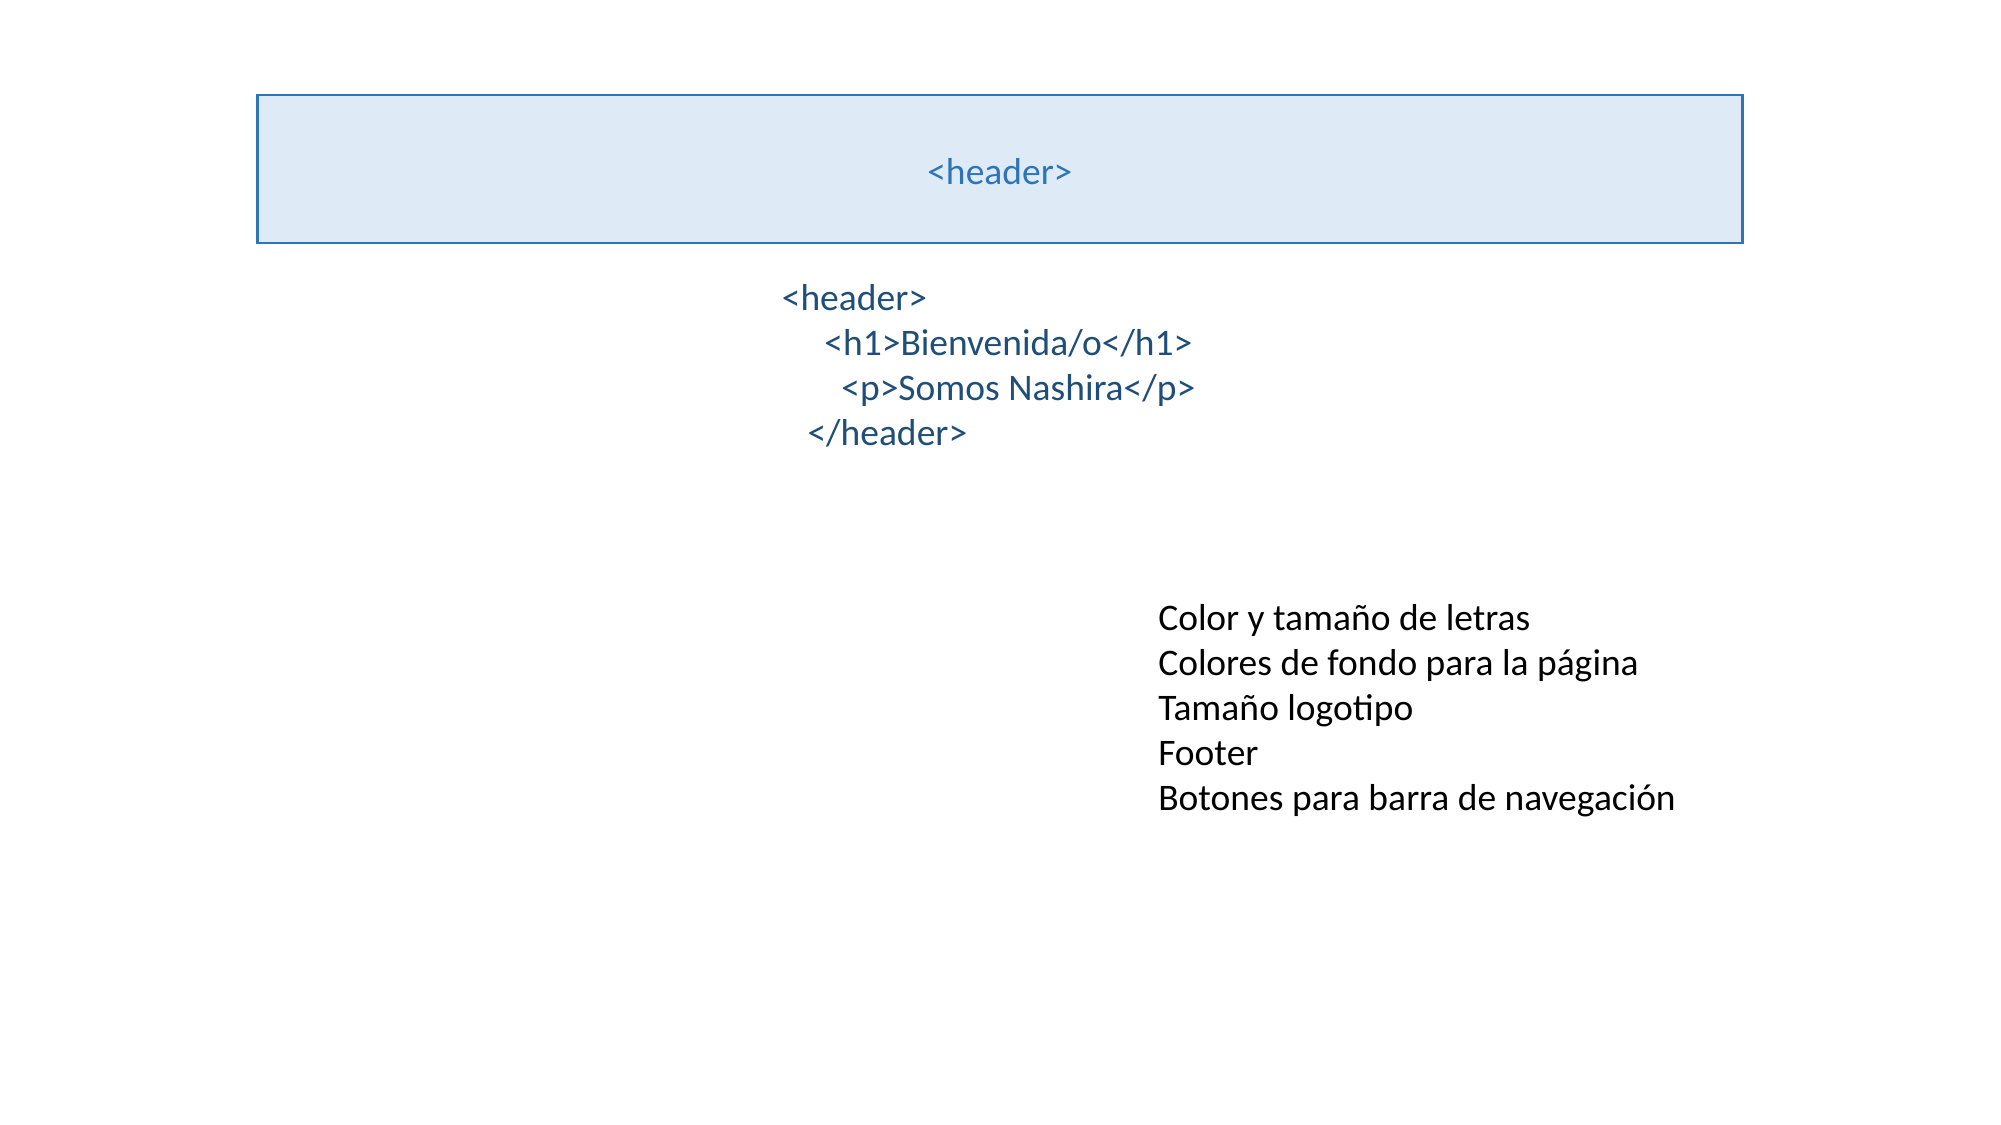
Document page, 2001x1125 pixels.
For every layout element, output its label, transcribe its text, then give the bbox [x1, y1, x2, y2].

text_box <header> [256, 94, 1744, 244]
text_box <header> <h1>Bienvenida/o</h1> <p>Somos Nashira</p> </header> [758, 265, 1211, 461]
text_box Color y tamaño de letras Colores de fondo para la página Tamaño logotipo Footer Botones para barra de navegación [1143, 585, 1692, 871]
